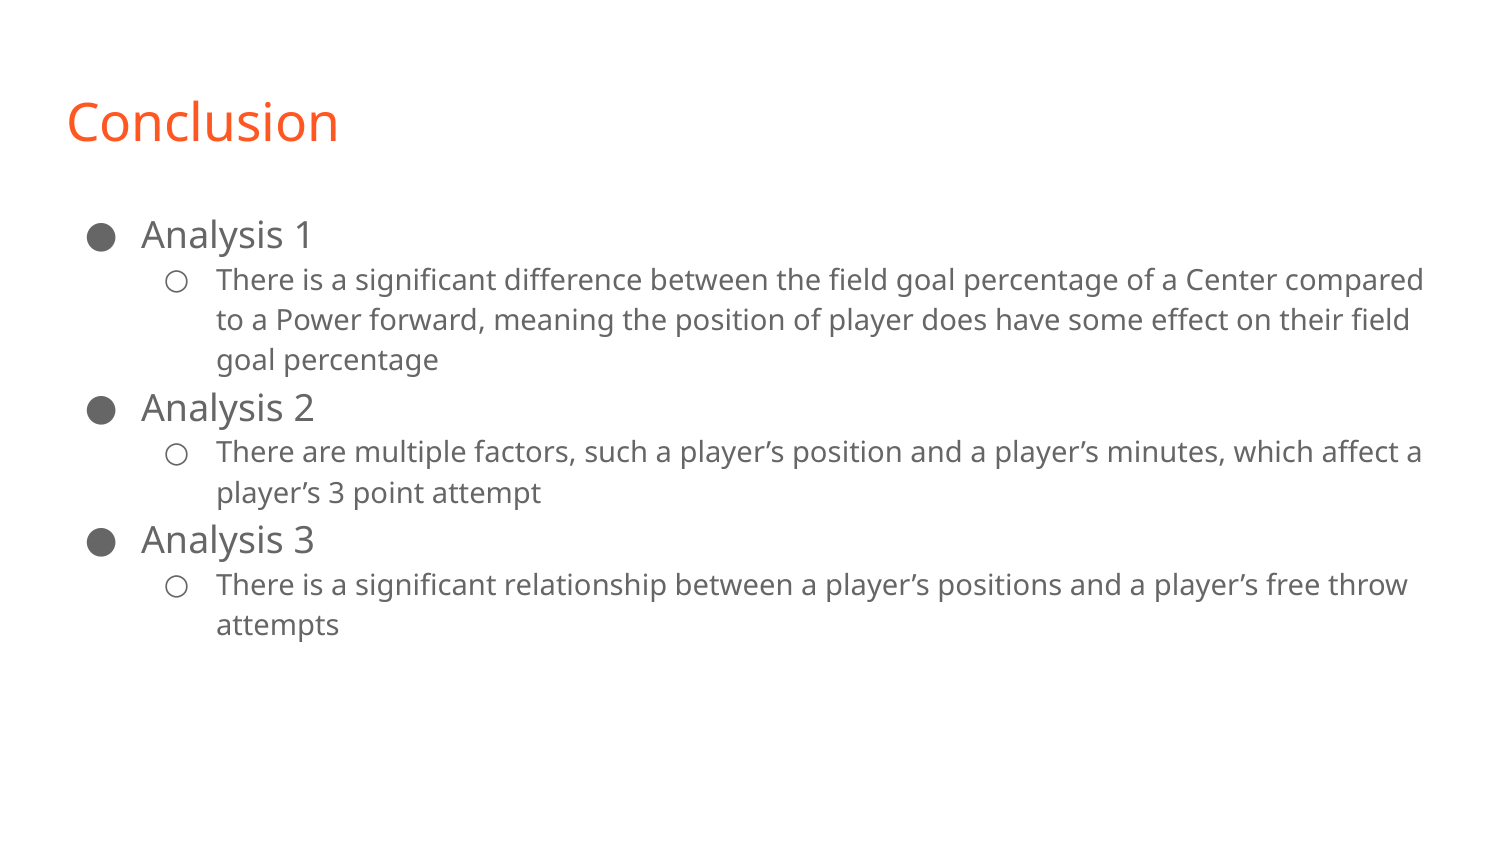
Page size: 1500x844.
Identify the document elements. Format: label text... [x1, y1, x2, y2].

title Conclusion [51, 72, 1449, 167]
list Analysis 1 There is a significant difference between the field goal percentage of a Center compared to a Power forward, meaning the position of player does have some effect on their field goal percentage Analysis 2 There are multiple factors, such a player’s position and a player’s minutes, which affect a player’s 3 point attempt Analysis 3 There is a significant relationship between a player’s positions and a player’s free throw attempts [51, 189, 1449, 750]
